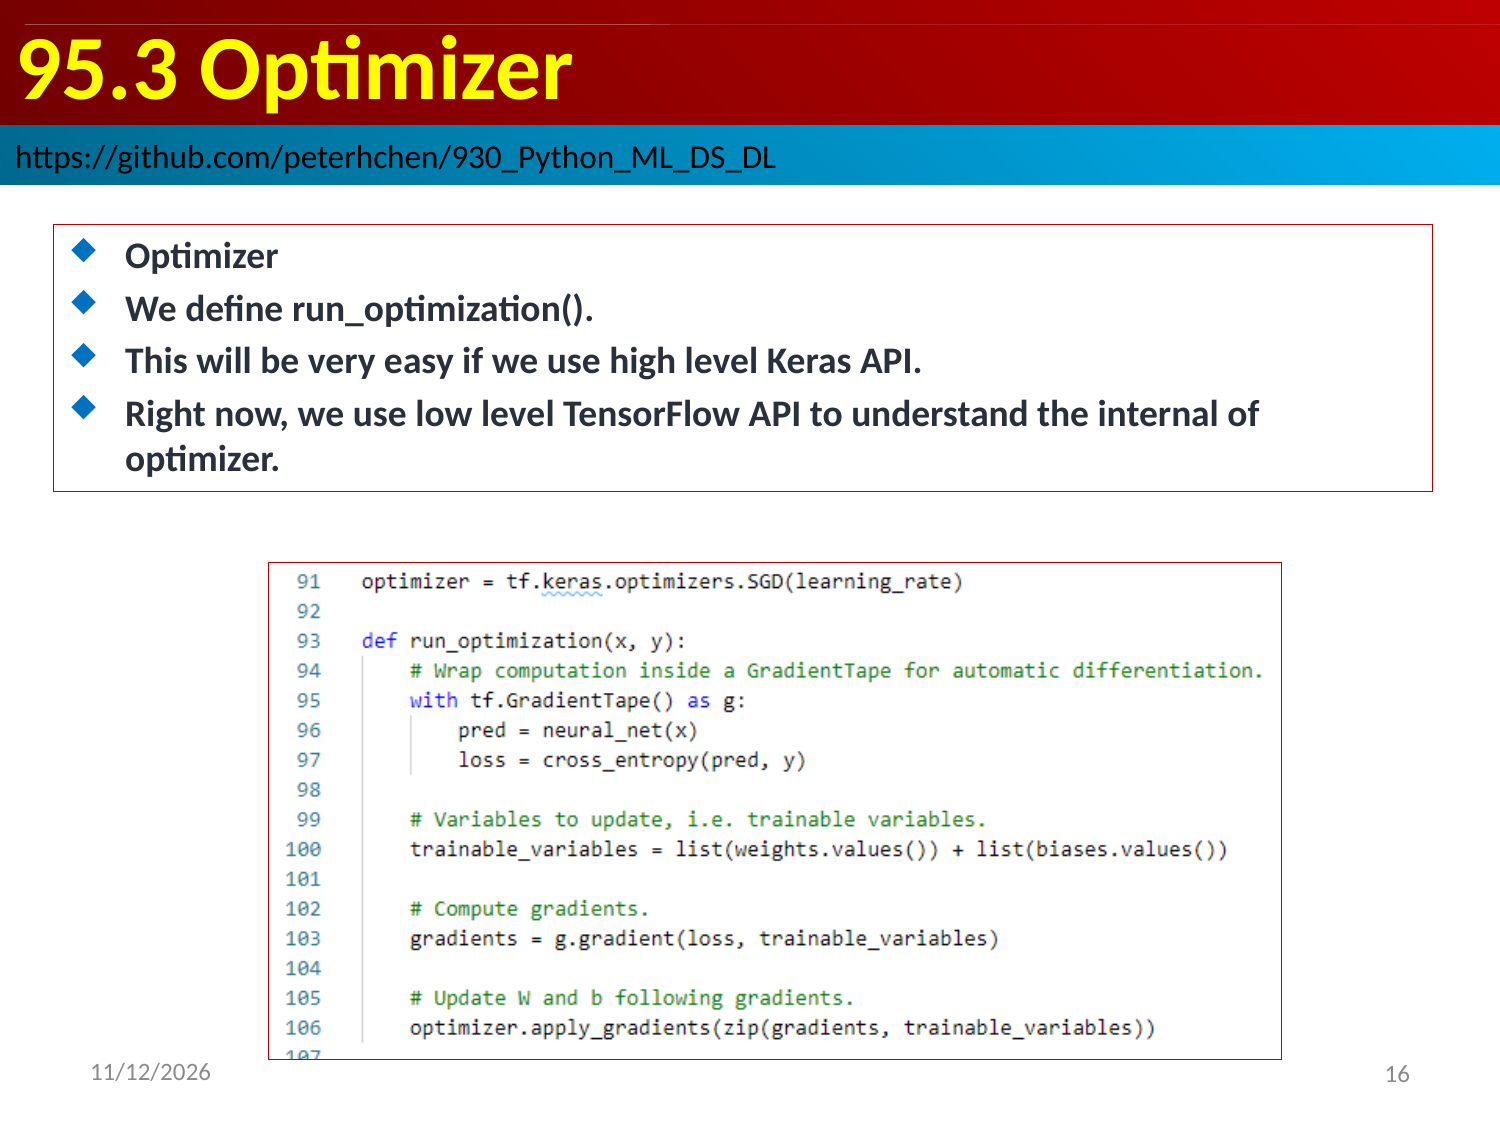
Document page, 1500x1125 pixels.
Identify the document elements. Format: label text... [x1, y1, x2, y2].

title 95.3 Optimizer [0, 0, 1500, 125]
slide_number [75, 1040, 425, 1101]
picture [268, 562, 1282, 1061]
subtitle Optimizer We define run_optimization(). This will be very easy if we use high level Keras API. Right now, we use low level TensorFlow API to understand the internal of optimizer. [53, 224, 1433, 492]
text_box https://github.com/peterhchen/930_Python_ML_DS_DL [0, 125, 1500, 185]
slide_number 16 [1074, 1042, 1425, 1103]
